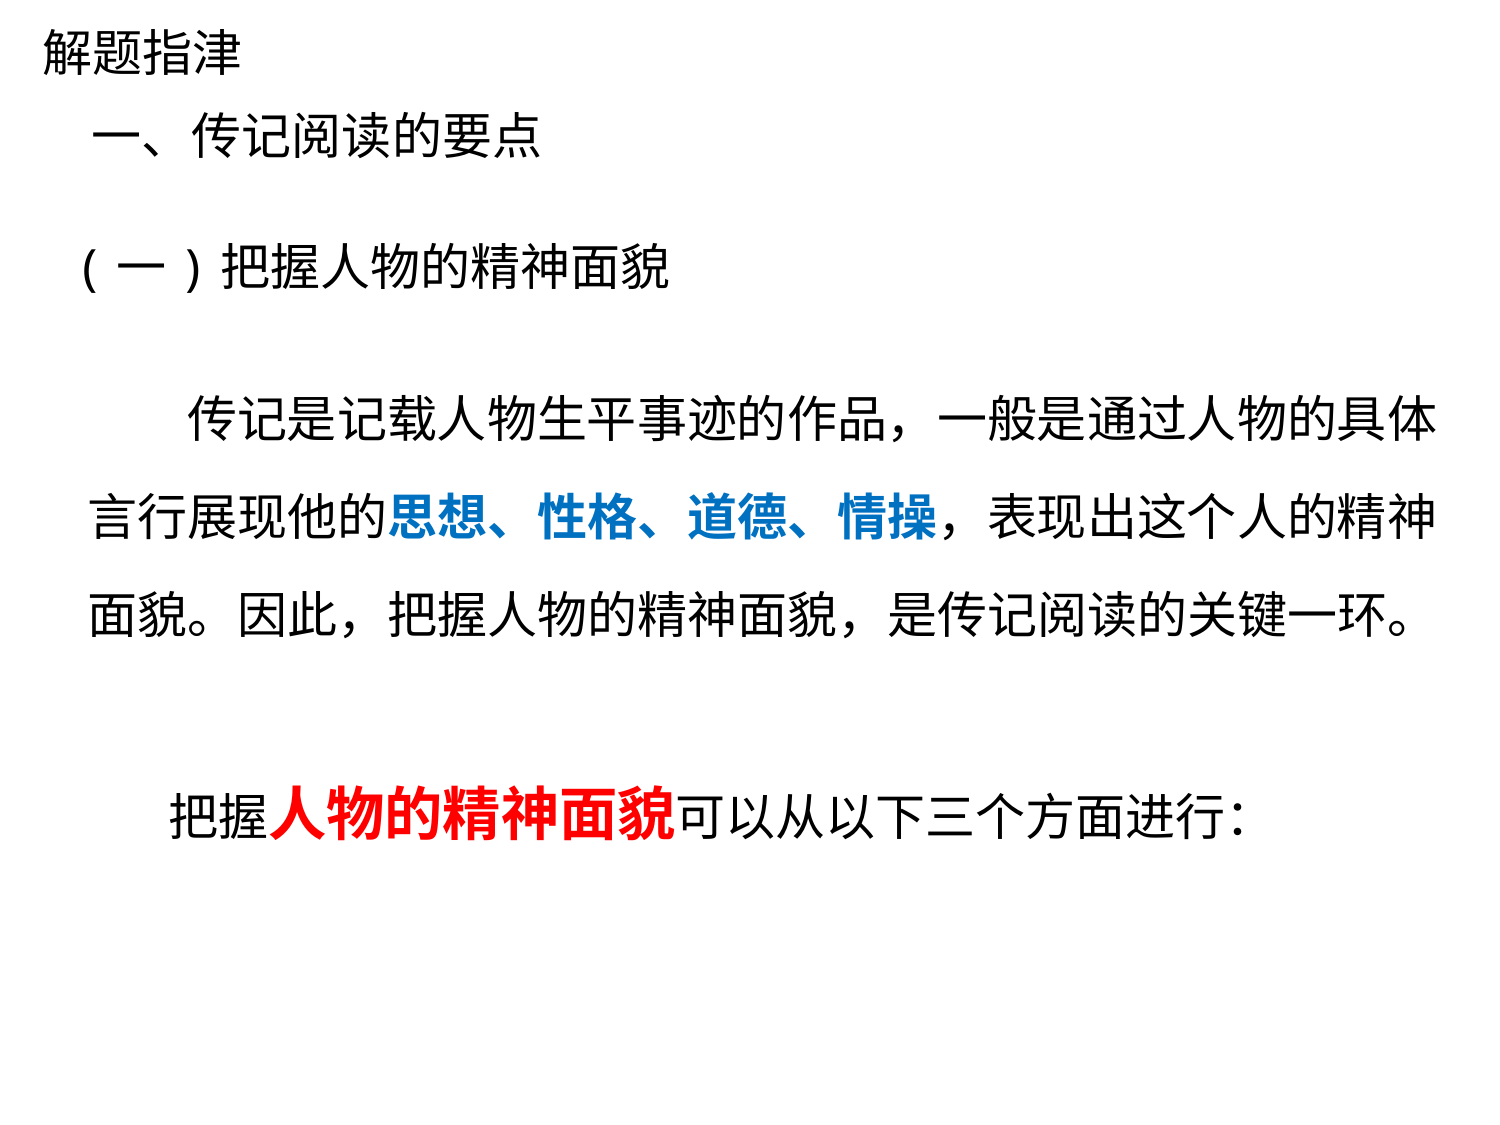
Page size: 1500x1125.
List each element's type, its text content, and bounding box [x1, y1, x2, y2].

text_box 把握人物的精神面貌可以从以下三个方面进行： [168, 797, 1277, 848]
text_box 一、传记阅读的要点 [91, 113, 543, 165]
text_box 解题指津 [42, 30, 243, 82]
text_box (一)把握人物的精神面貌 [74, 245, 671, 296]
text_box 传记是记载人物生平事迹的作品，一般是通过人物的具体 言行展现他的思想、性格、道德、情操，表现出这个人的精神 面貌。因此，把握人物的精神面貌，是传记阅读的关键一环。 [87, 397, 1438, 644]
